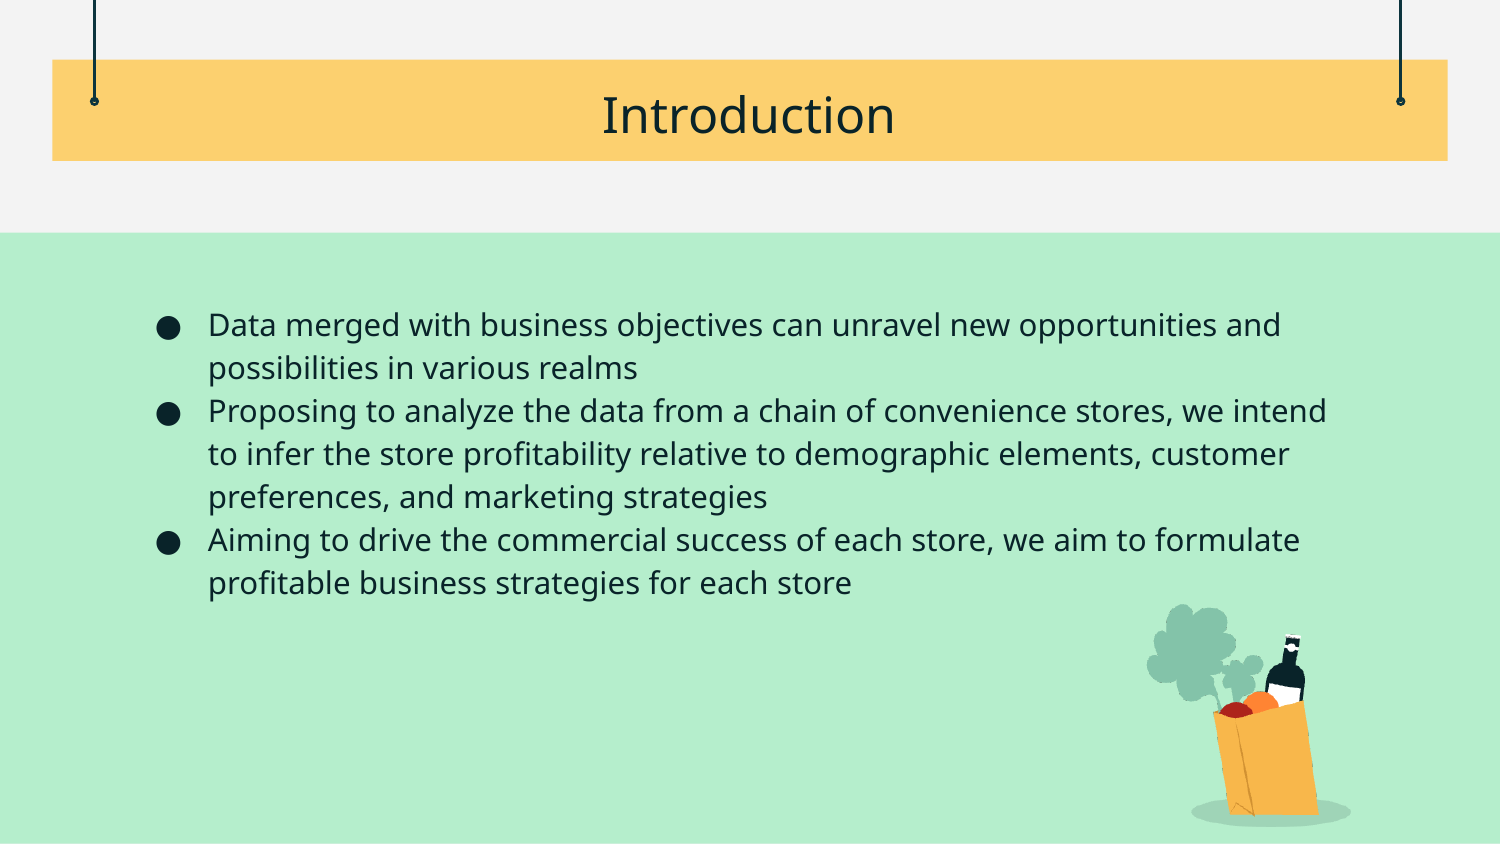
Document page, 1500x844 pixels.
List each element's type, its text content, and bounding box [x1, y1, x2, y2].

picture [1144, 603, 1352, 827]
list Data merged with business objectives can unravel new opportunities and possibilities in various realms Proposing to analyze the data from a chain of convenience stores, we intend to infer the store profitability relative to demographic elements, customer preferences, and marketing strategies Aiming to drive the commercial success of each store, we aim to formulate profitable business strategies for each store [117, 284, 1383, 764]
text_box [52, 0, 1448, 162]
